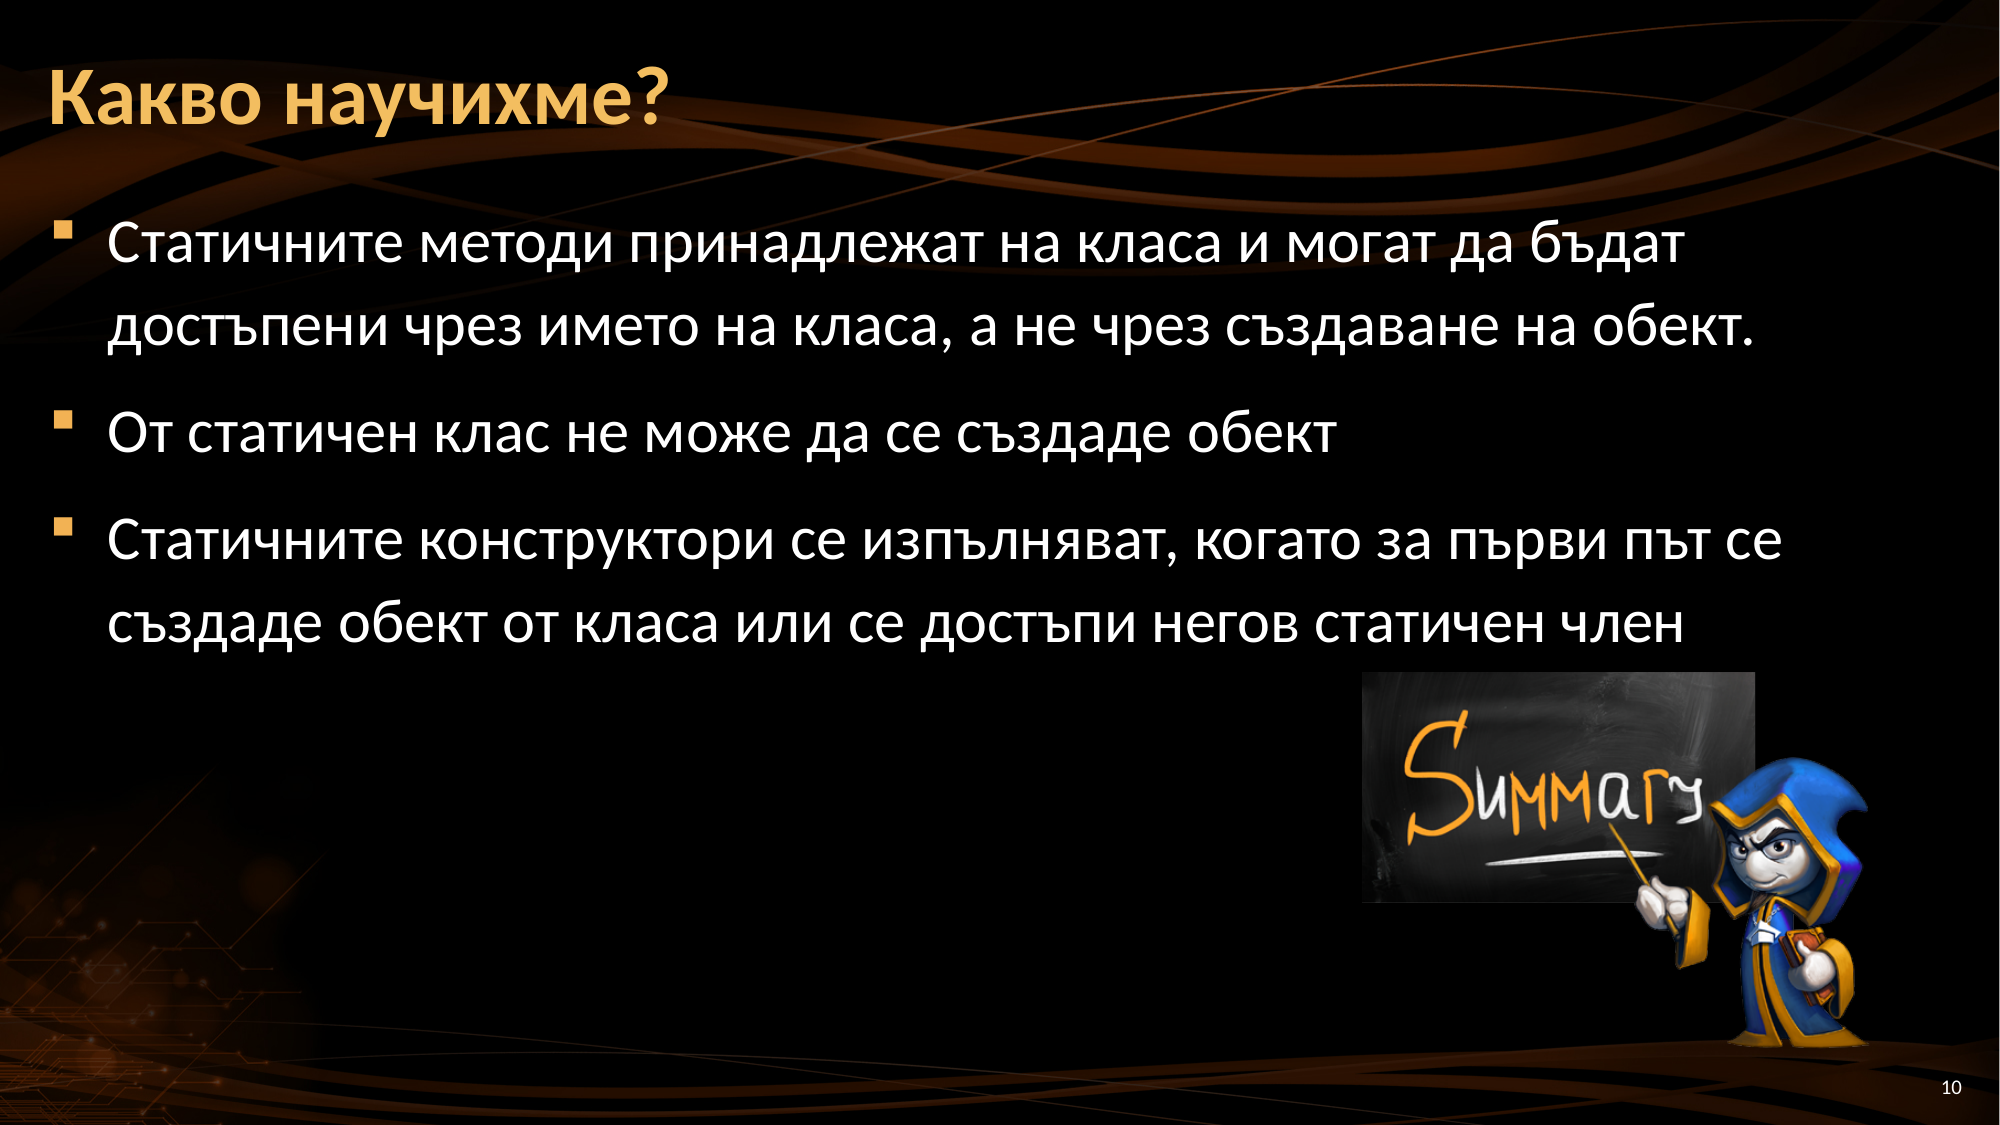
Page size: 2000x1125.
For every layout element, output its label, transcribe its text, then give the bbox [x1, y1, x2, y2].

slide_number 10 [1897, 1070, 1968, 1103]
list Статичните методи принадлежат на класа и могат да бъдат достъпени чрез името на класа, а не чрез създаване на обект. От статичен клас не може да се създаде обект Статичните конструктори се изпълняват, когато за първи път се създаде обект от класа или се достъпи негов статичен член [31, 186, 1968, 1071]
picture [0, 0, 2000, 1125]
title Какво научихме? [30, 6, 1602, 189]
